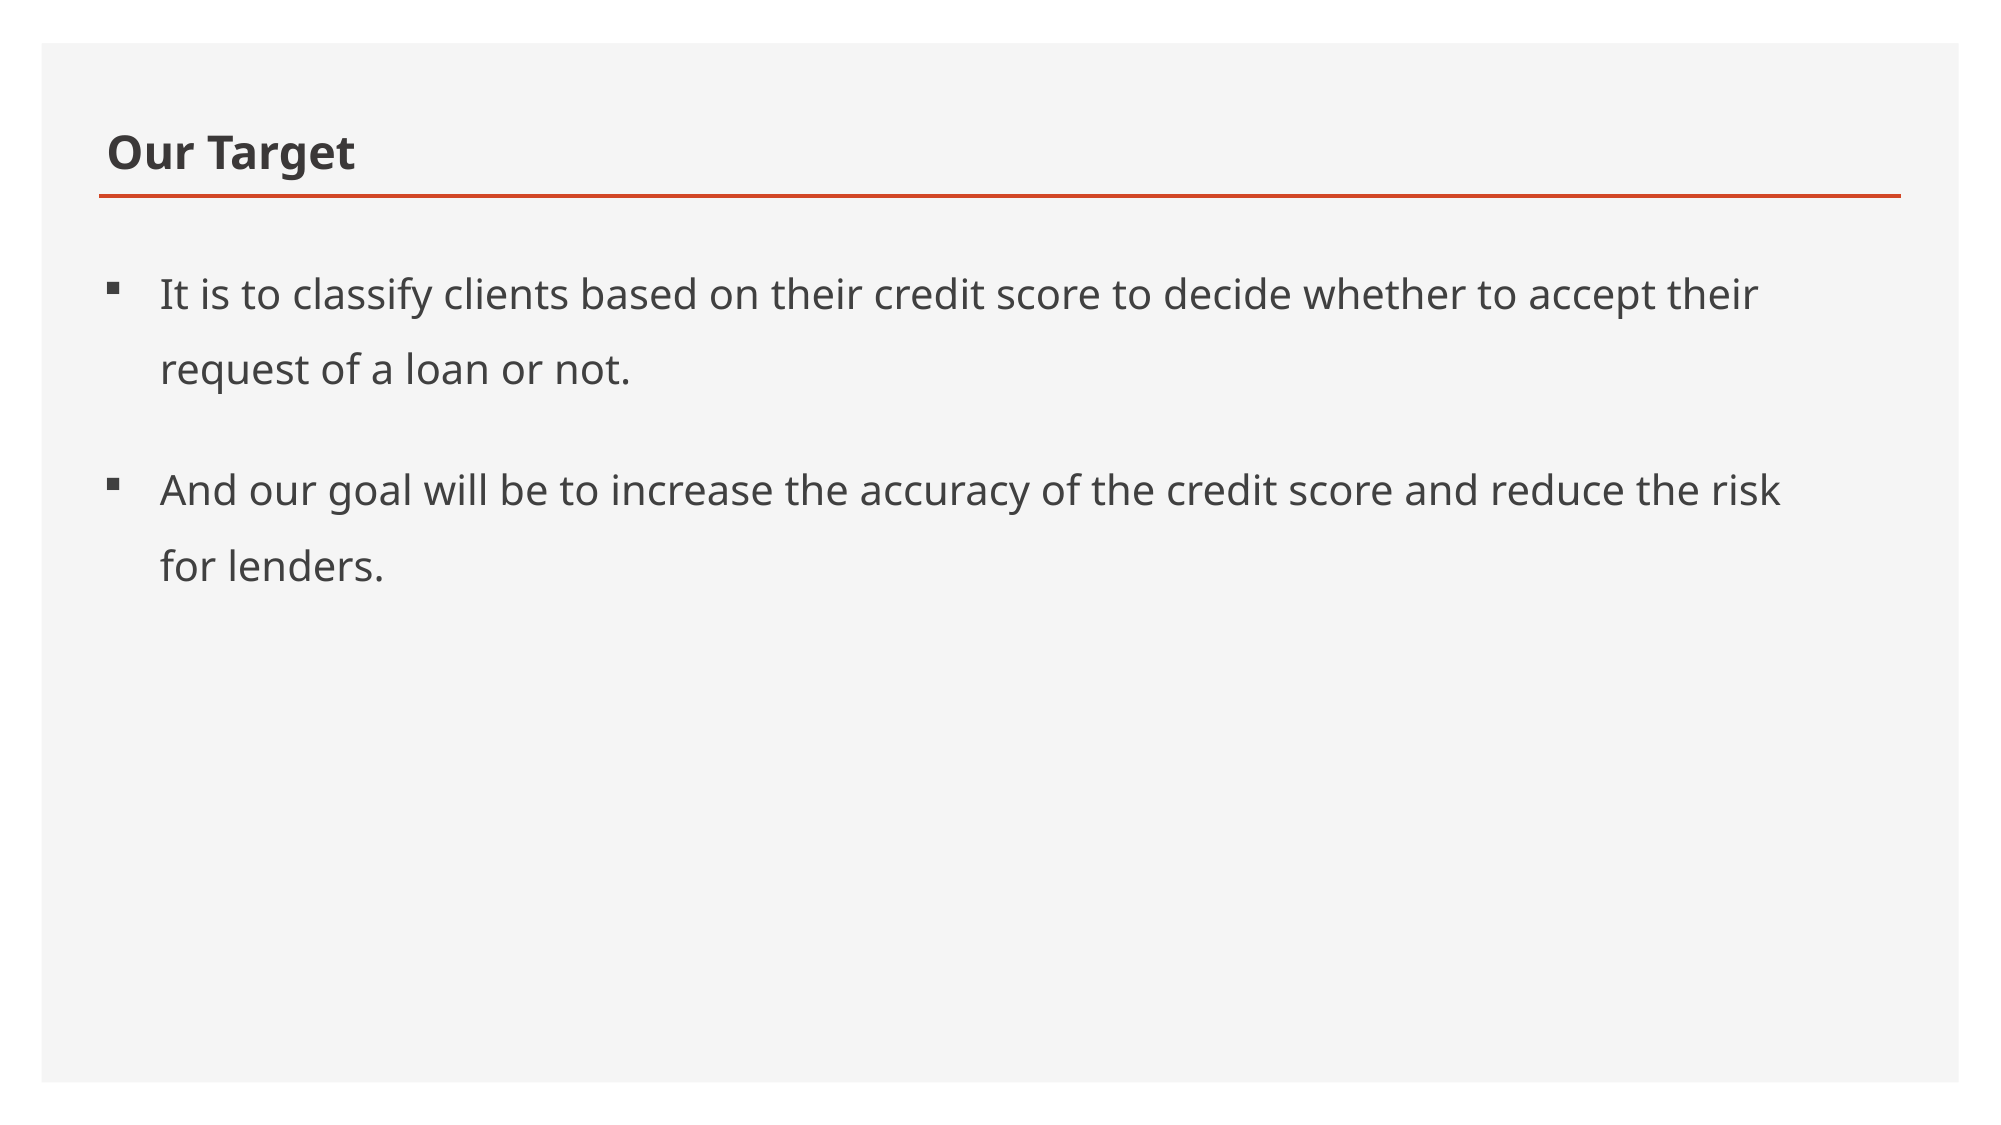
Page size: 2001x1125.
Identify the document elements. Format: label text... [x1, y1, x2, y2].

title Our Target [88, 81, 375, 187]
list It is to classify clients based on their credit score to decide whether to accept their request of a loan or not. And our goal will be to increase the accuracy of the credit score and reduce the risk for lenders. [88, 235, 1846, 1033]
